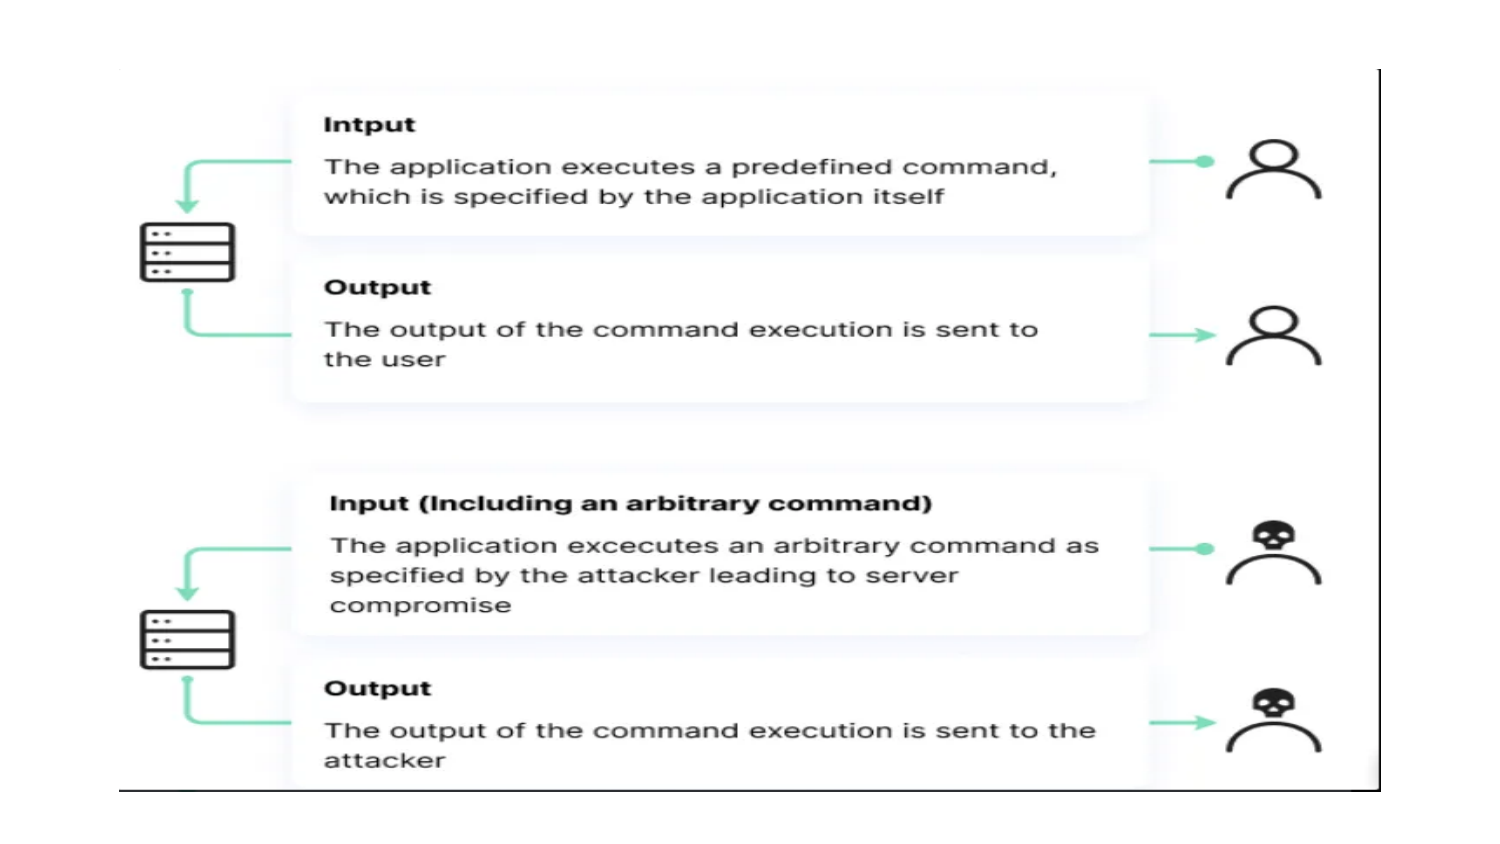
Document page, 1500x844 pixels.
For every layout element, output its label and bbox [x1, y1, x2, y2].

picture [119, 69, 1381, 793]
